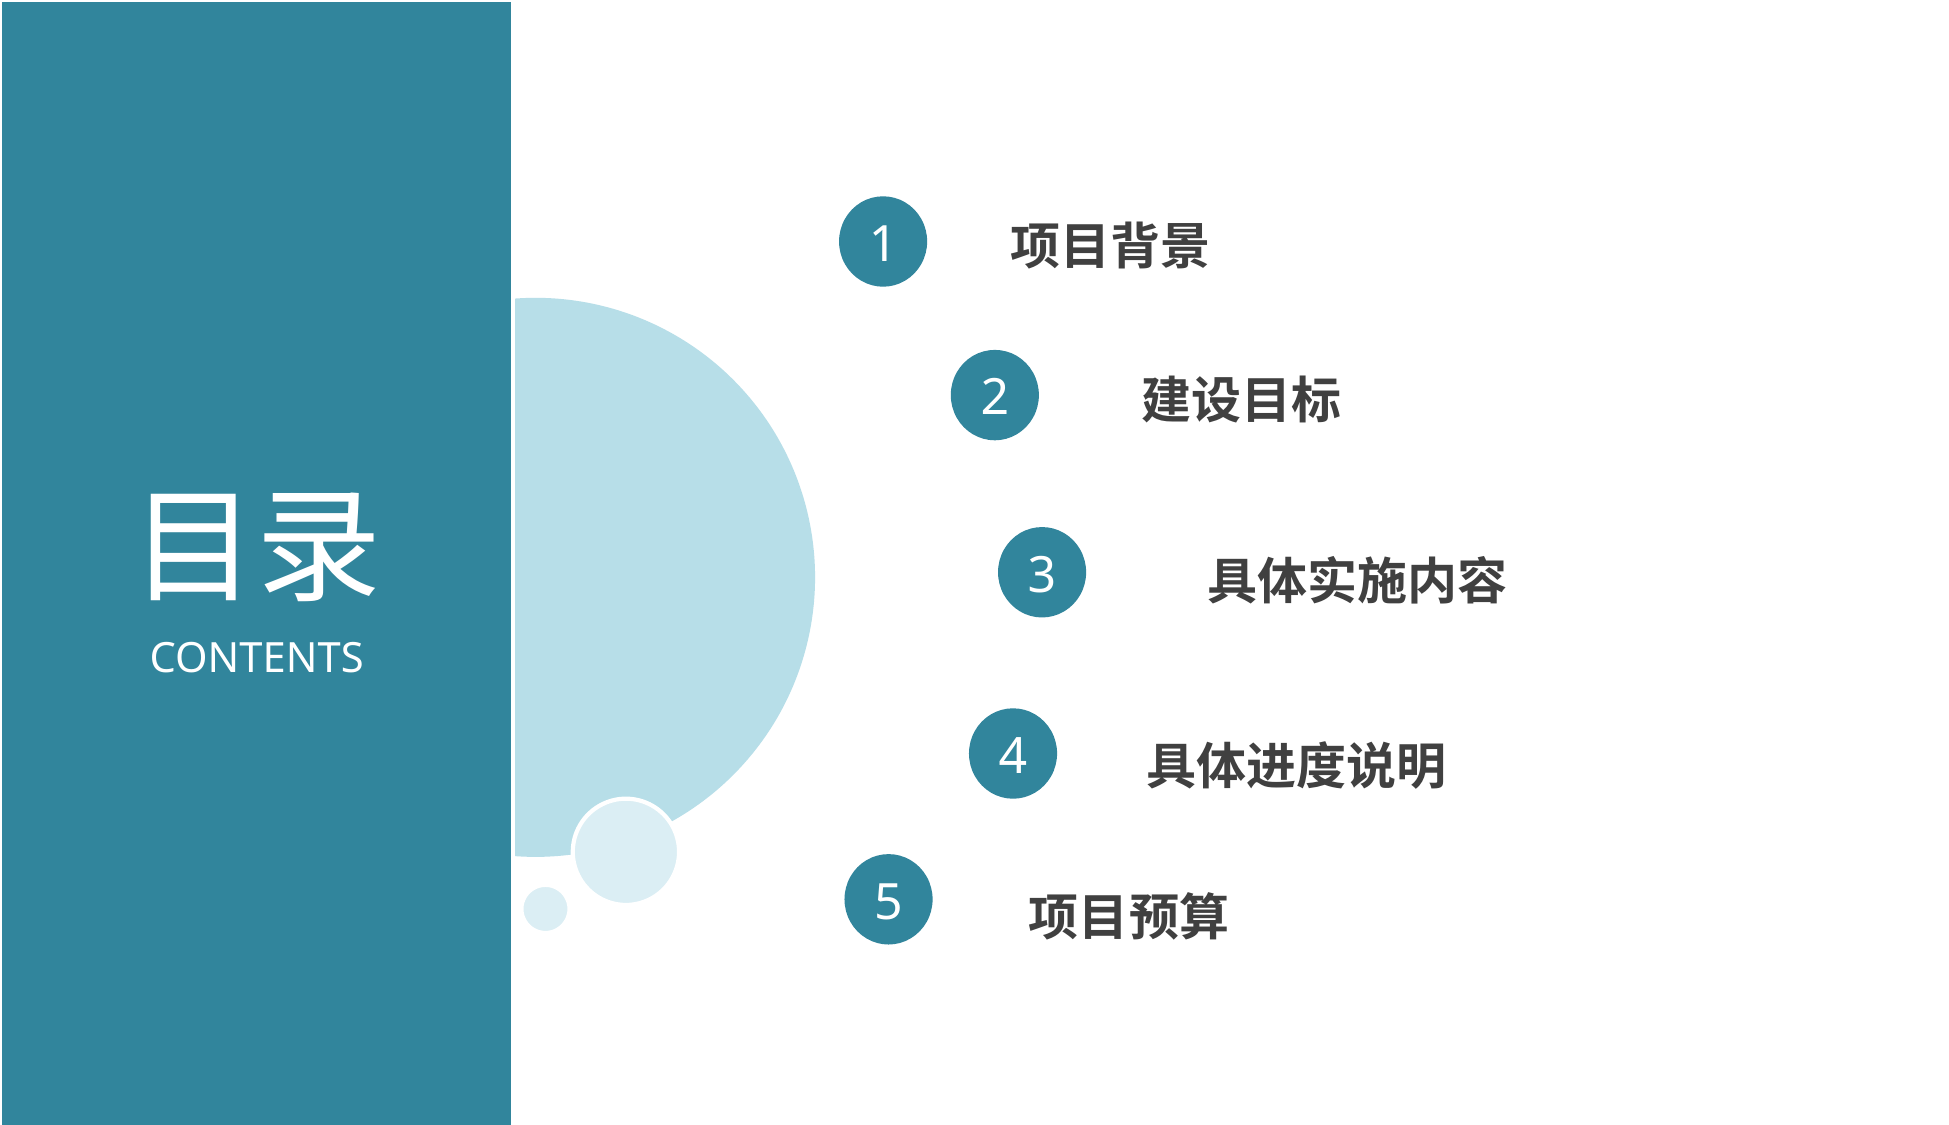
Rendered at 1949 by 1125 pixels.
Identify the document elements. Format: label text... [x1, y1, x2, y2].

text_box [570, 796, 682, 908]
text_box 5 [842, 852, 935, 947]
text_box 项目背景 [1004, 172, 1577, 299]
text_box 项目预算 [1022, 845, 1613, 972]
text_box 具体进度说明 [1141, 692, 1731, 819]
text_box 建设目标 [1135, 326, 1613, 453]
text_box 2 [948, 347, 1041, 443]
text_box 具体实施内容 [1201, 507, 1684, 634]
text_box 3 [995, 524, 1089, 620]
text_box [515, 295, 818, 859]
text_box [519, 882, 572, 936]
text_box 1 [836, 194, 930, 289]
text_box 目录 CONTENTS [0, 0, 515, 1125]
text_box 4 [966, 706, 1060, 801]
